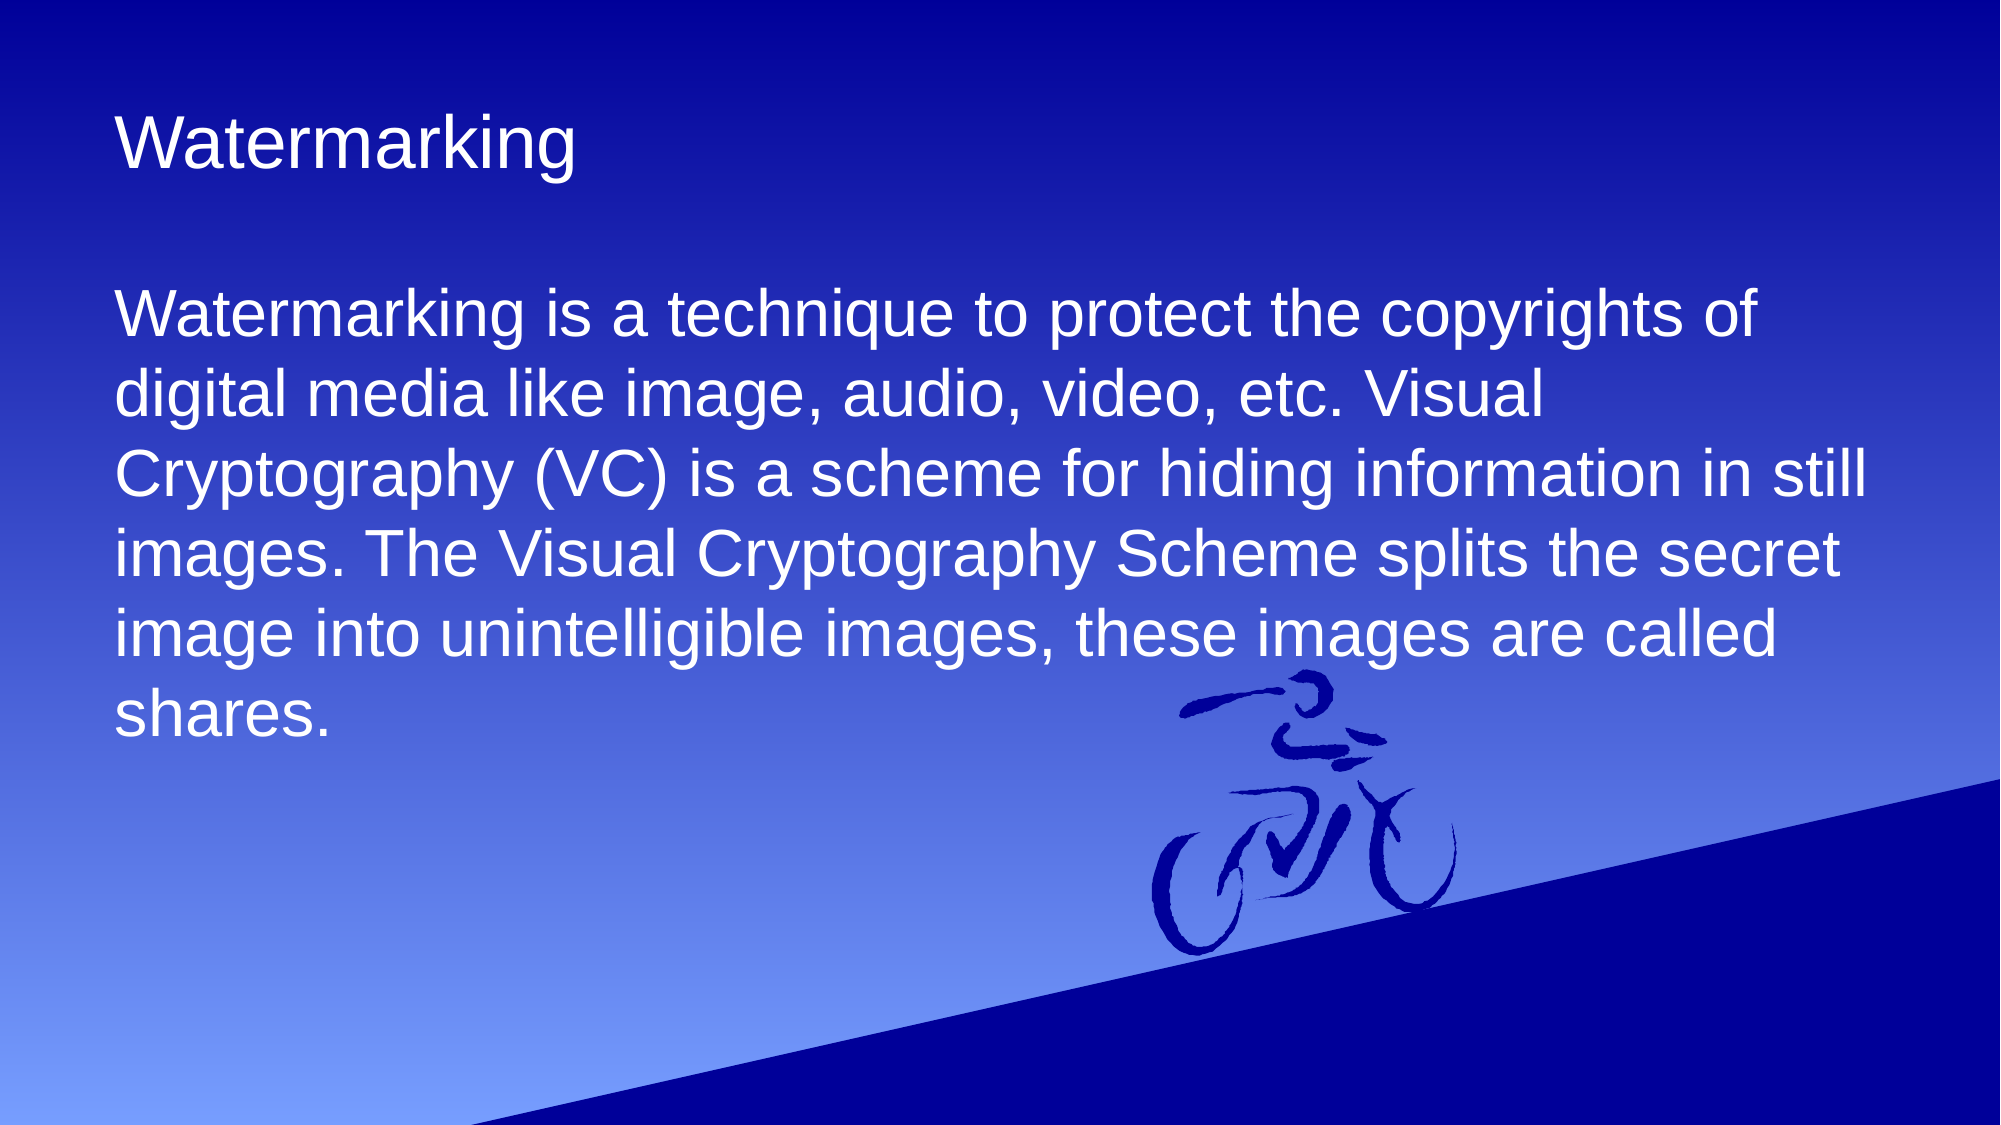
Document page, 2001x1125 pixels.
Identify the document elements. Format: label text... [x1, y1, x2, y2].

title Watermarking [99, 44, 1901, 233]
list Watermarking is a technique to protect the copyrights of digital media like image, audio, video, etc. Visual Cryptography (VC) is a scheme for hiding information in still images. The Visual Cryptography Scheme splits the secret image into unintelligible images, these images are called shares. [99, 262, 1901, 1006]
